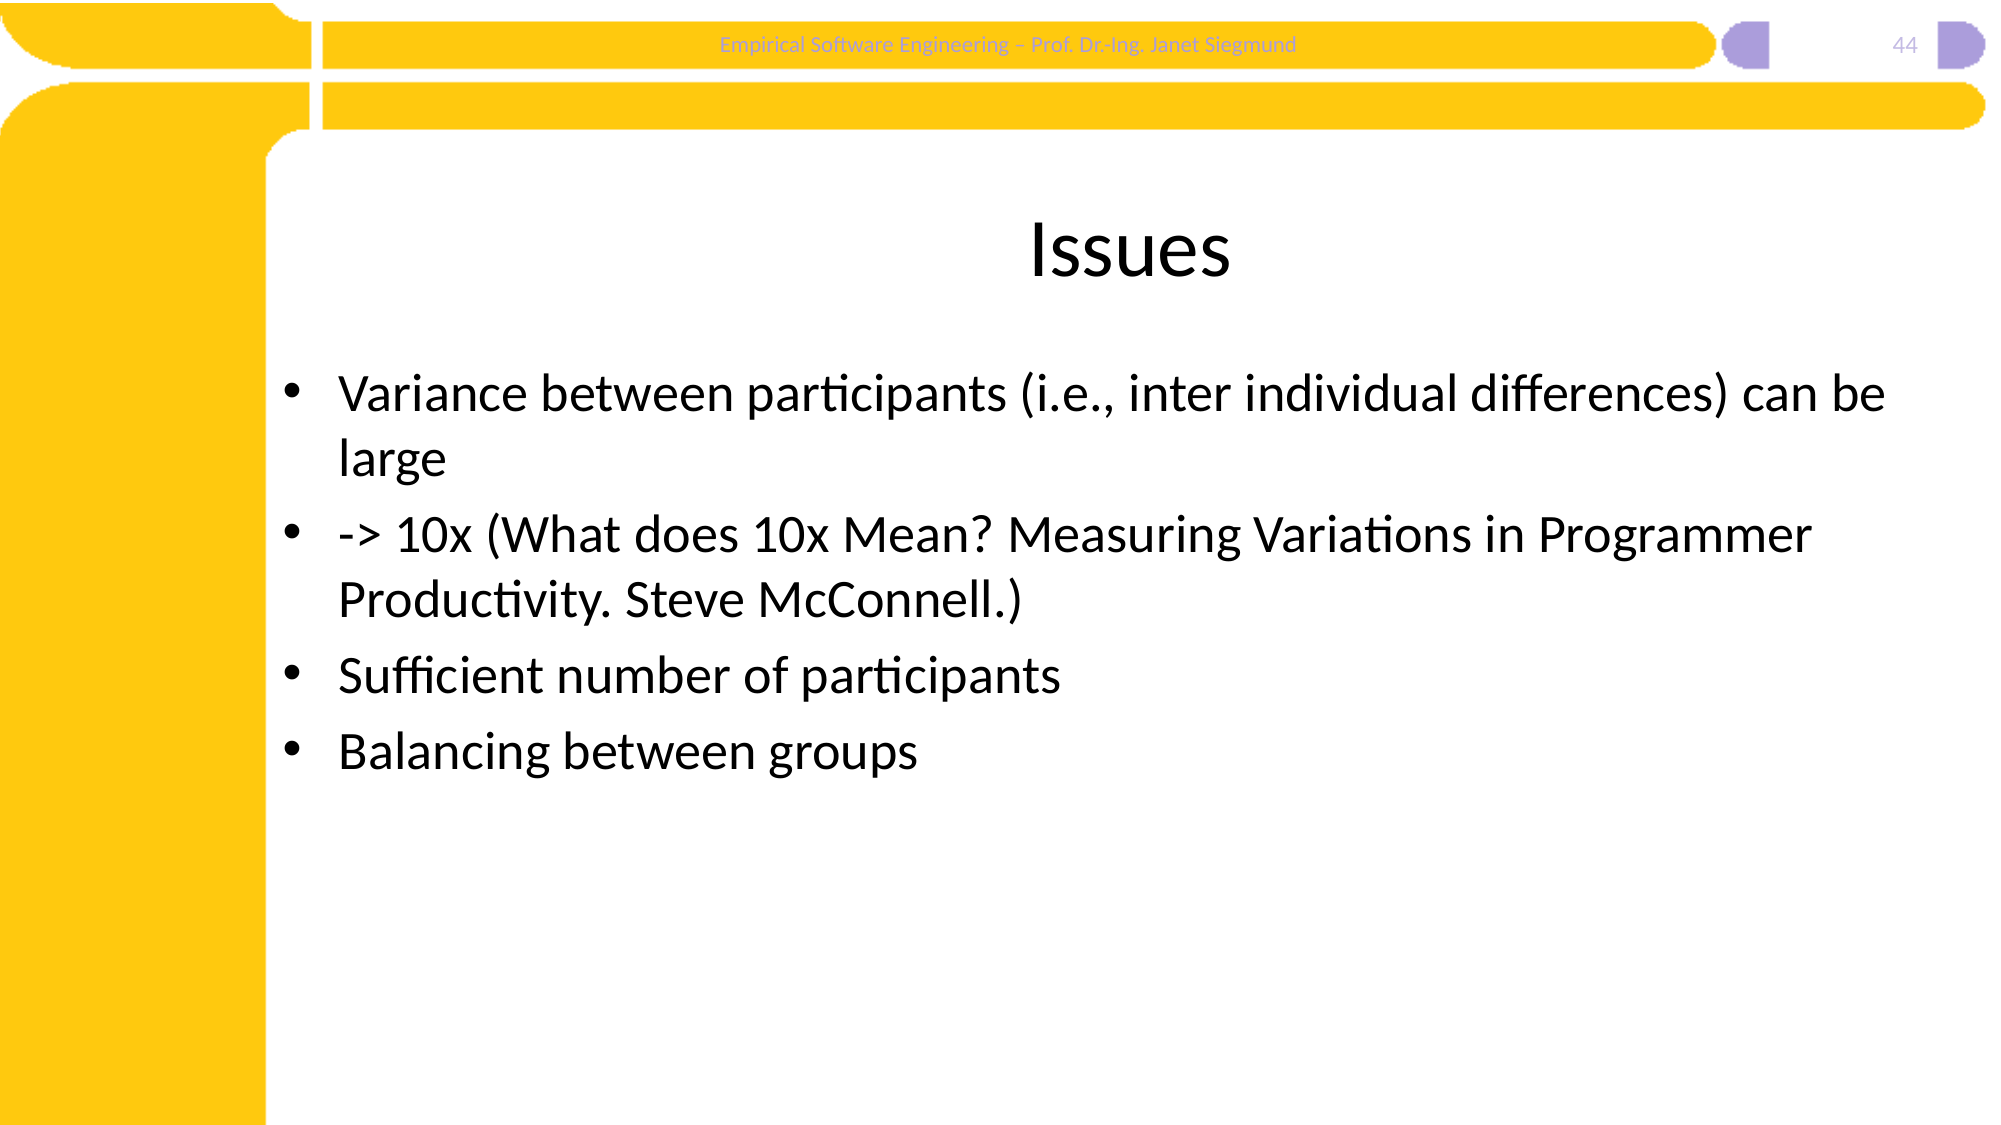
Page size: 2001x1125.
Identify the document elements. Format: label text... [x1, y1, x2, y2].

list Variance between participants (i.e., inter individual differences) can be large -> 10x (What does 10x Mean? Measuring Variations in Programmer Productivity. Steve McConnell.) Sufficient number of participants Balancing between groups [267, 349, 1993, 1104]
slide_number 44 [1767, 20, 1934, 67]
picture [0, 3, 1999, 1125]
title Issues [267, 149, 1993, 338]
